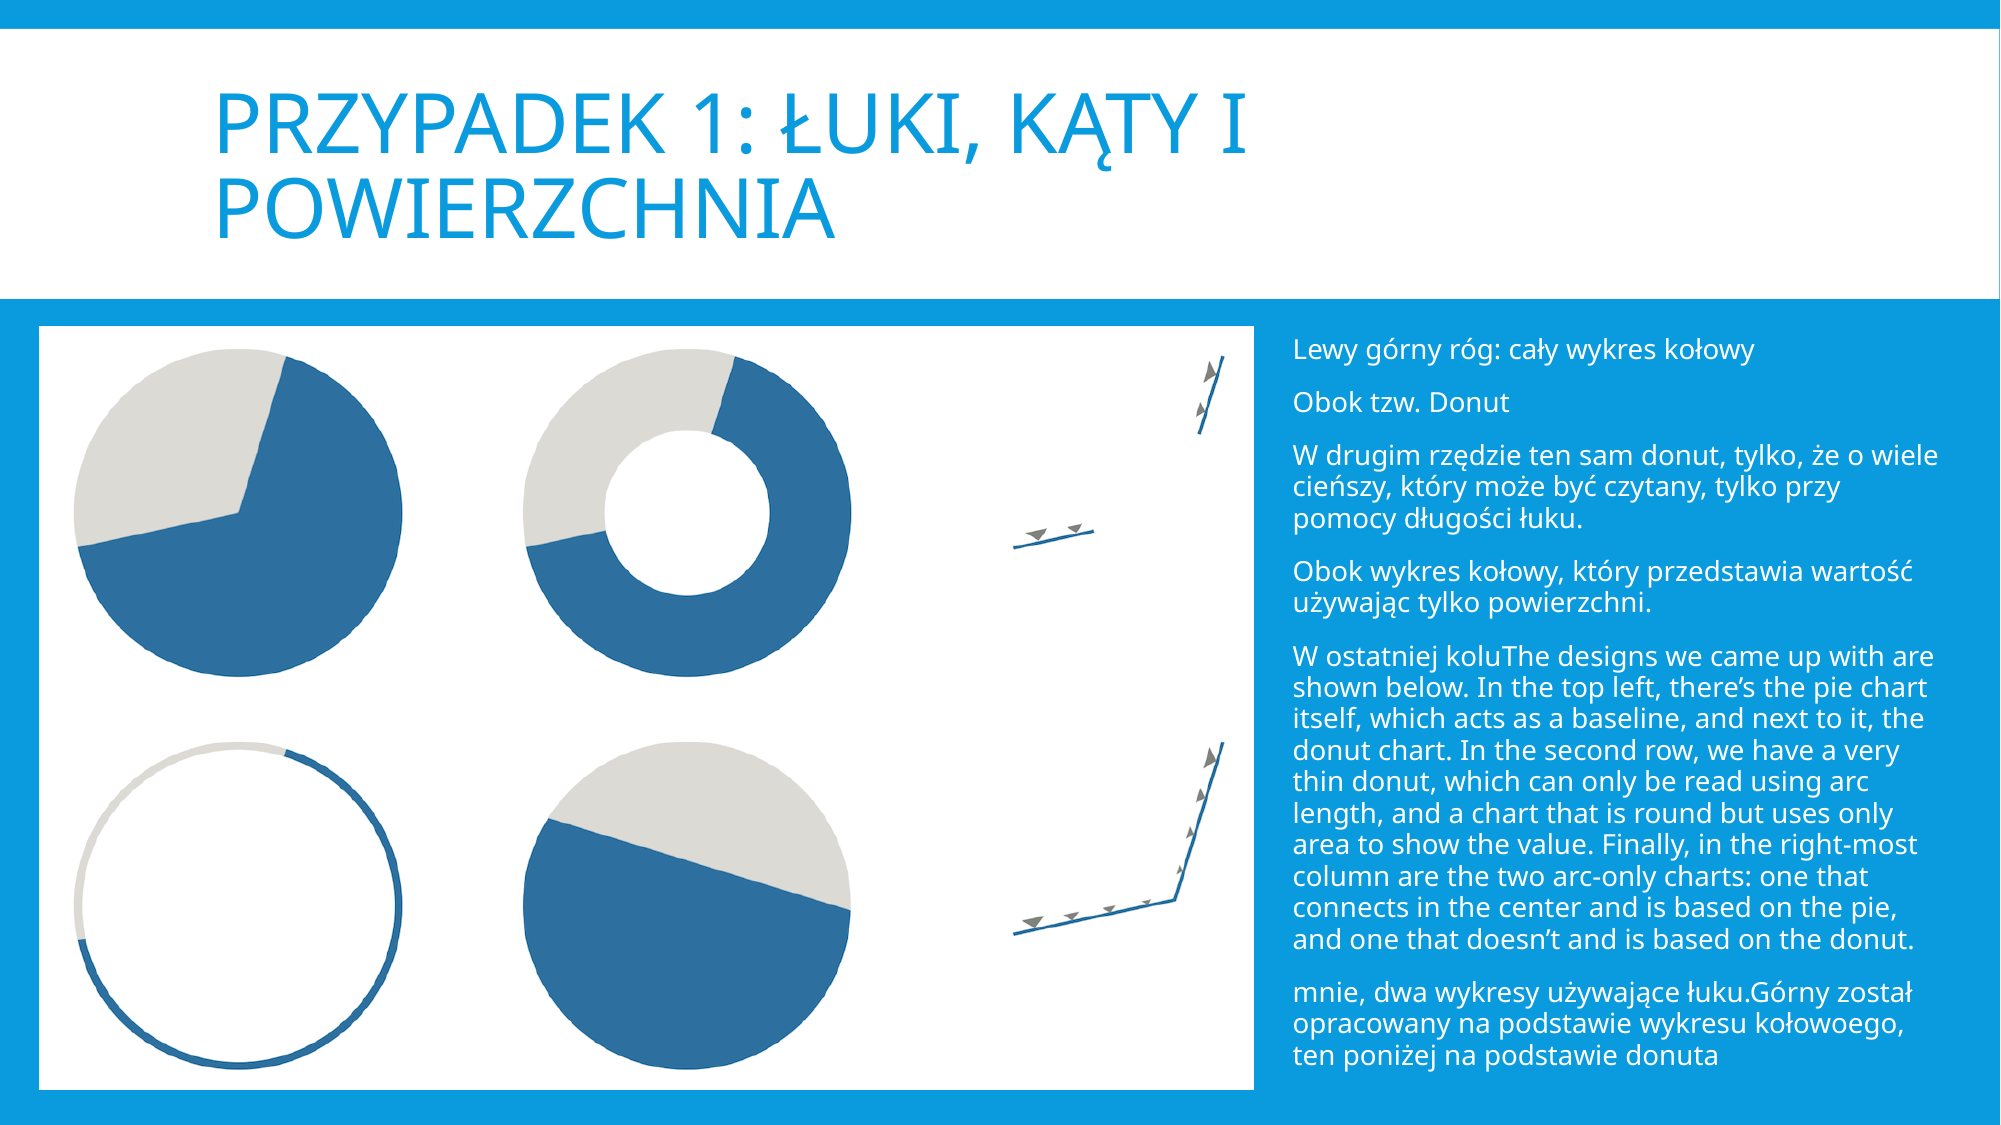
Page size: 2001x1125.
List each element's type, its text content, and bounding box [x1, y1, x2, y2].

list Lewy górny róg: cały wykres kołowy Obok tzw. Donut W drugim rzędzie ten sam donut, tylko, że o wiele cieńszy, który może być czytany, tylko przy pomocy długości łuku. Obok wykres kołowy, który przedstawia wartość używając tylko powierzchni. W ostatniej koluThe designs we came up with are shown below. In the top left, there’s the pie chart itself, which acts as a baseline, and next to it, the donut chart. In the second row, we have a very thin donut, which can only be read using arc length, and a chart that is round but uses only area to show the value. Finally, in the right-most column are the two arc-only charts: one that connects in the center and is based on the pie, and one that doesn’t and is based on the donut. mnie, dwa wykresy używające łuku.Górny został opracowany na podstawie wykresu kołowoego, ten poniżej na podstawie donuta [1277, 326, 1962, 1090]
picture [40, 327, 1253, 1089]
title Przypadek 1: łuki, kąty i powierzchnia [197, 46, 1803, 295]
